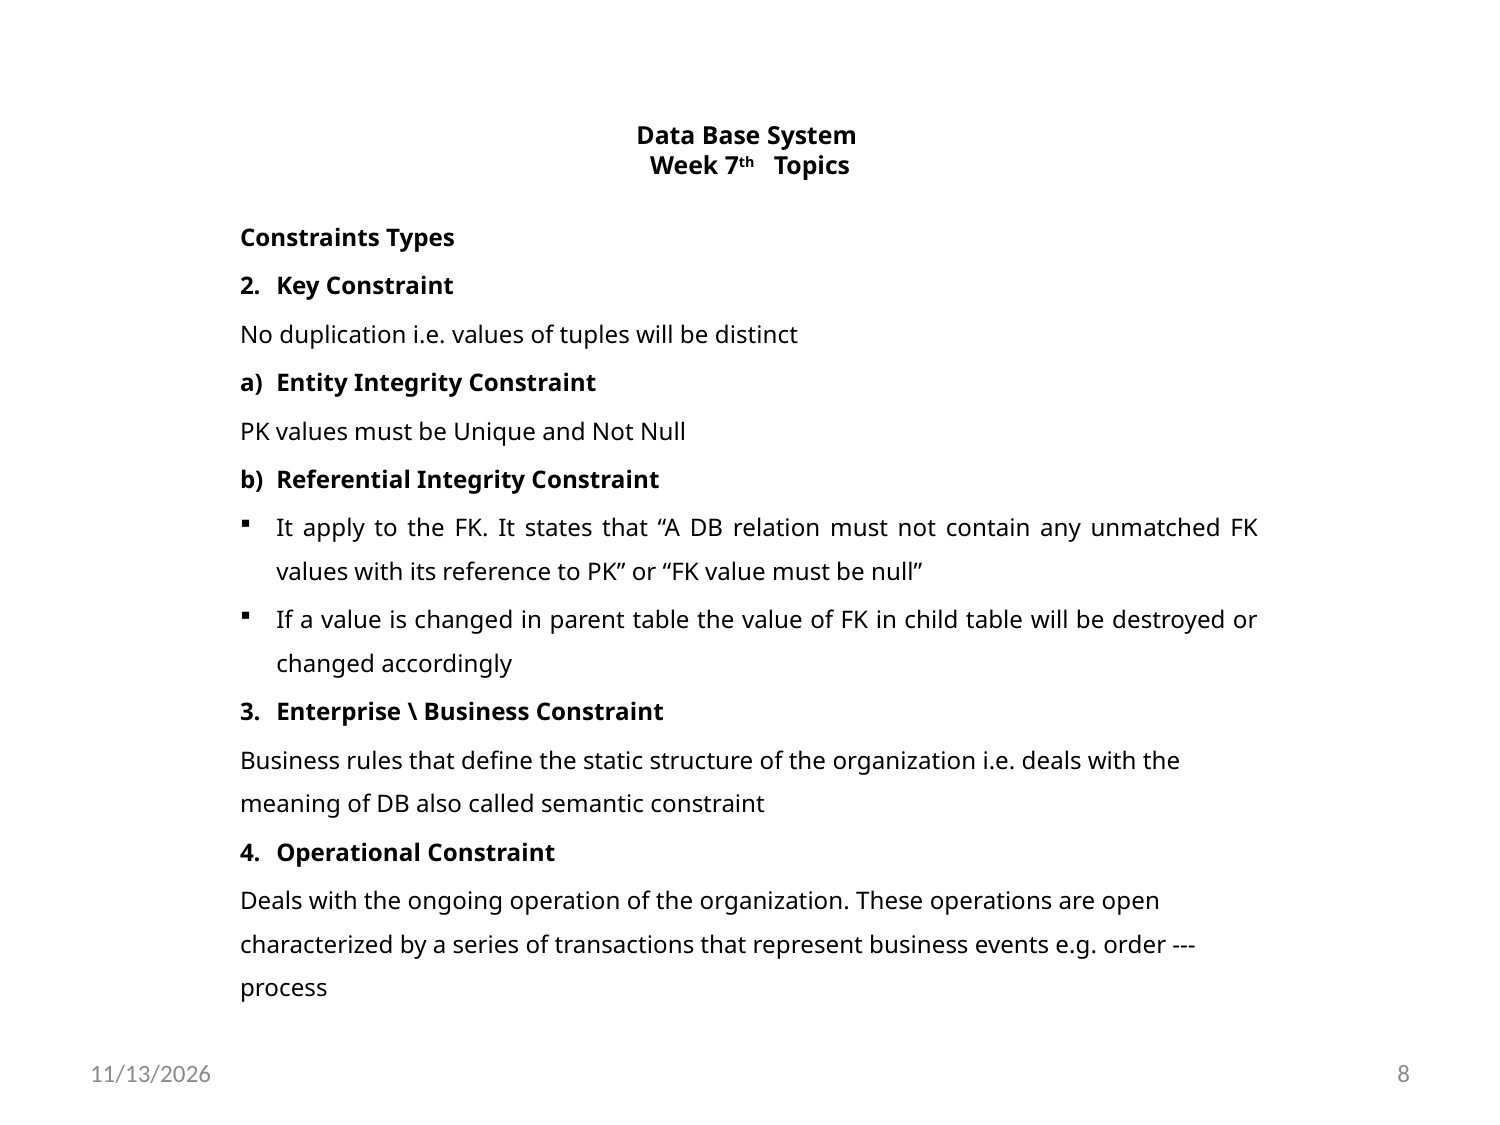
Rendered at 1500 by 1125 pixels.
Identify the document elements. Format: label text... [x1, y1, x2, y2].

subtitle Constraints Types Key Constraint No duplication i.e. values of tuples will be distinct Entity Integrity Constraint PK values must be Unique and Not Null Referential Integrity Constraint It apply to the FK. It states that “A DB relation must not contain any unmatched FK values with its reference to PK” or “FK value must be null” If a value is changed in parent table the value of FK in child table will be destroyed or changed accordingly Enterprise \ Business Constraint Business rules that define the static structure of the organization i.e. deals with the meaning of DB also called semantic constraint Operational Constraint Deals with the ongoing operation of the organization. These operations are open characterized by a series of transactions that represent business events e.g. order --- process [225, 200, 1275, 1013]
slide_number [75, 1042, 425, 1103]
title Data Base System Week 7th Topics [112, 112, 1388, 188]
slide_number 8 [1074, 1042, 1425, 1103]
